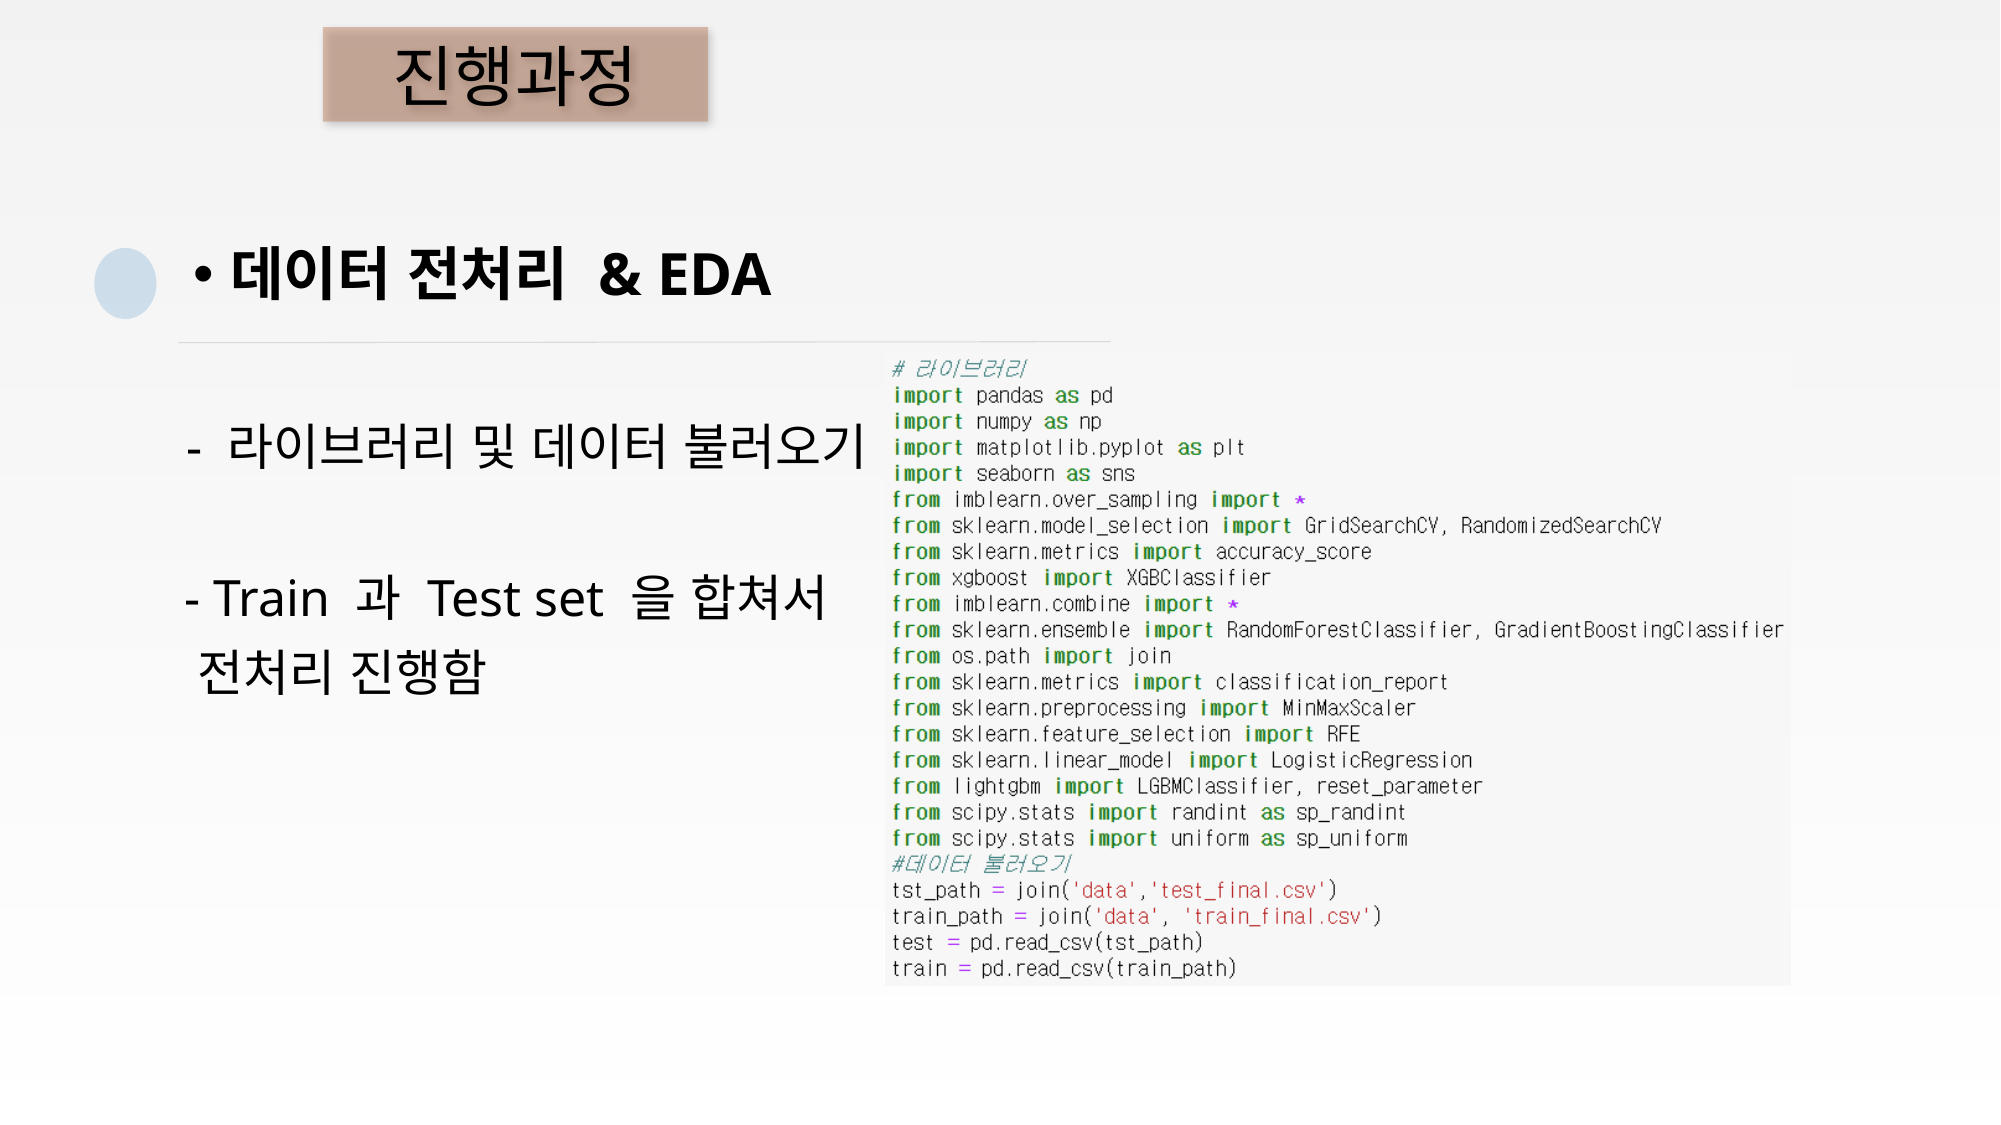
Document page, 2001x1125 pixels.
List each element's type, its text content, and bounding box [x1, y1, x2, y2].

text_box 진행과정 [322, 27, 709, 122]
text_box - 라이브러리 및 데이터 불러오기 - Train 과 Test set 을 합쳐서 전처리 진행함 [156, 407, 884, 963]
text_box 데이터 전처리 & EDA [178, 237, 1791, 329]
text_box [53, 57, 934, 149]
picture [884, 352, 1791, 986]
text_box [93, 246, 158, 321]
